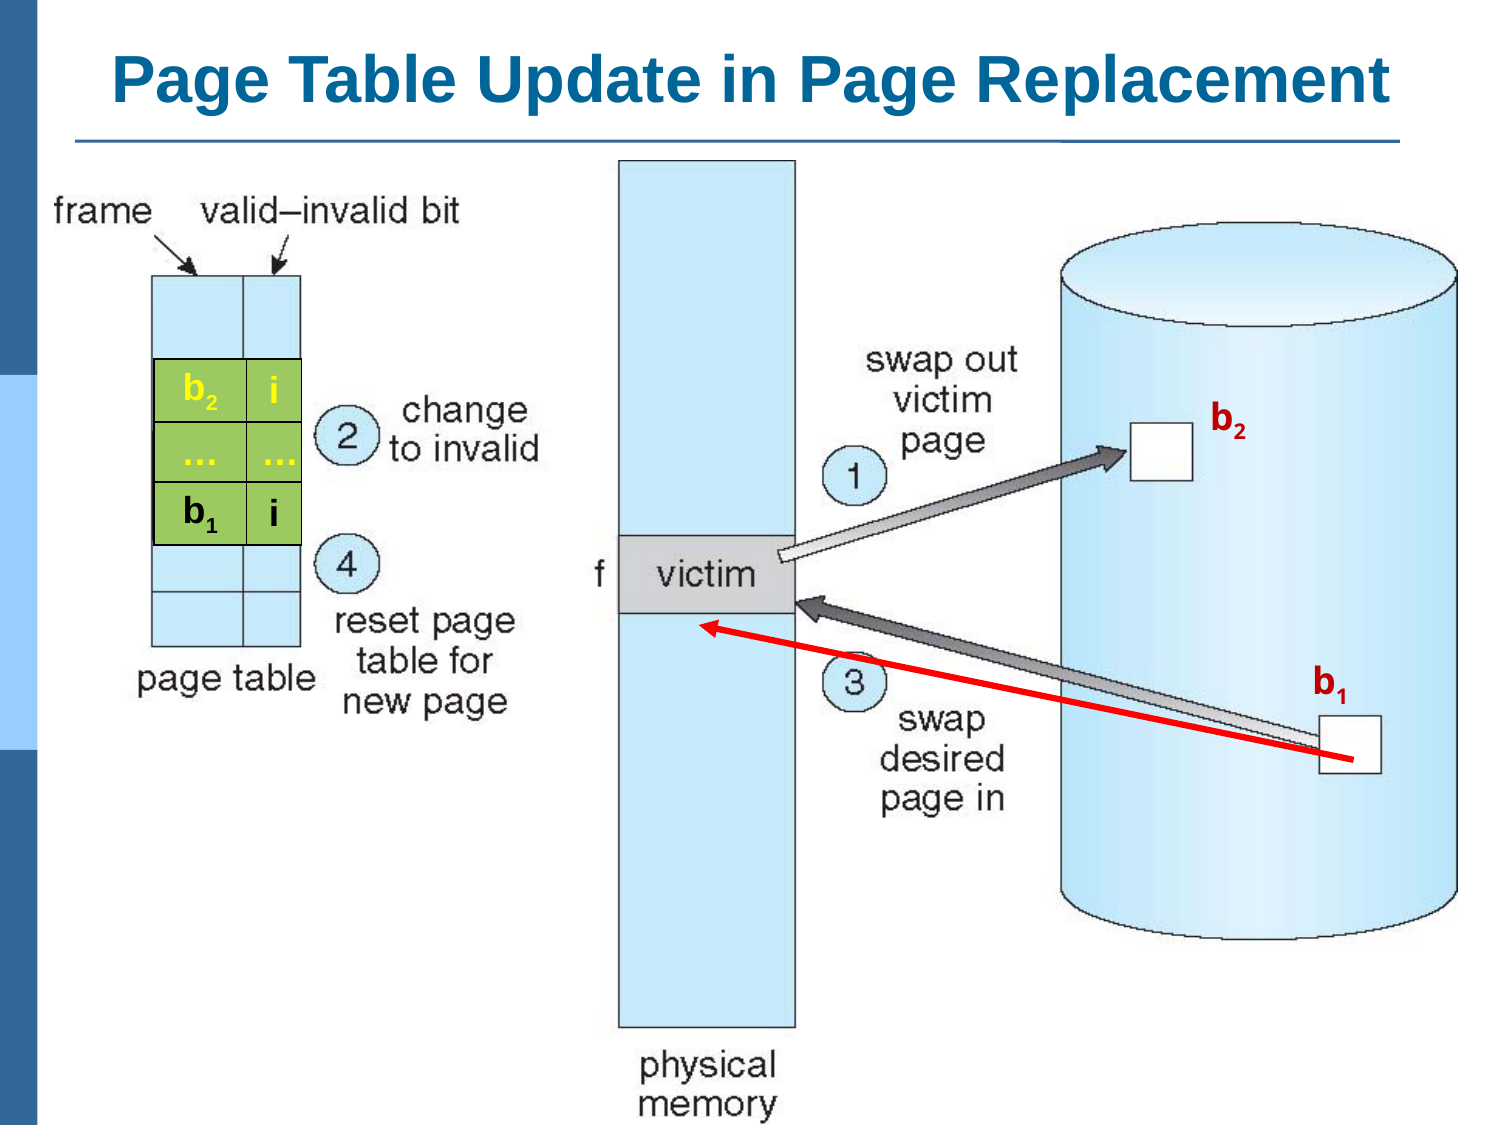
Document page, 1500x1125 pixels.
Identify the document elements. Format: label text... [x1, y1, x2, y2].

picture [54, 160, 1458, 1125]
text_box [698, 624, 1354, 761]
title Page Table Update in Page Replacement [20, 28, 1483, 124]
